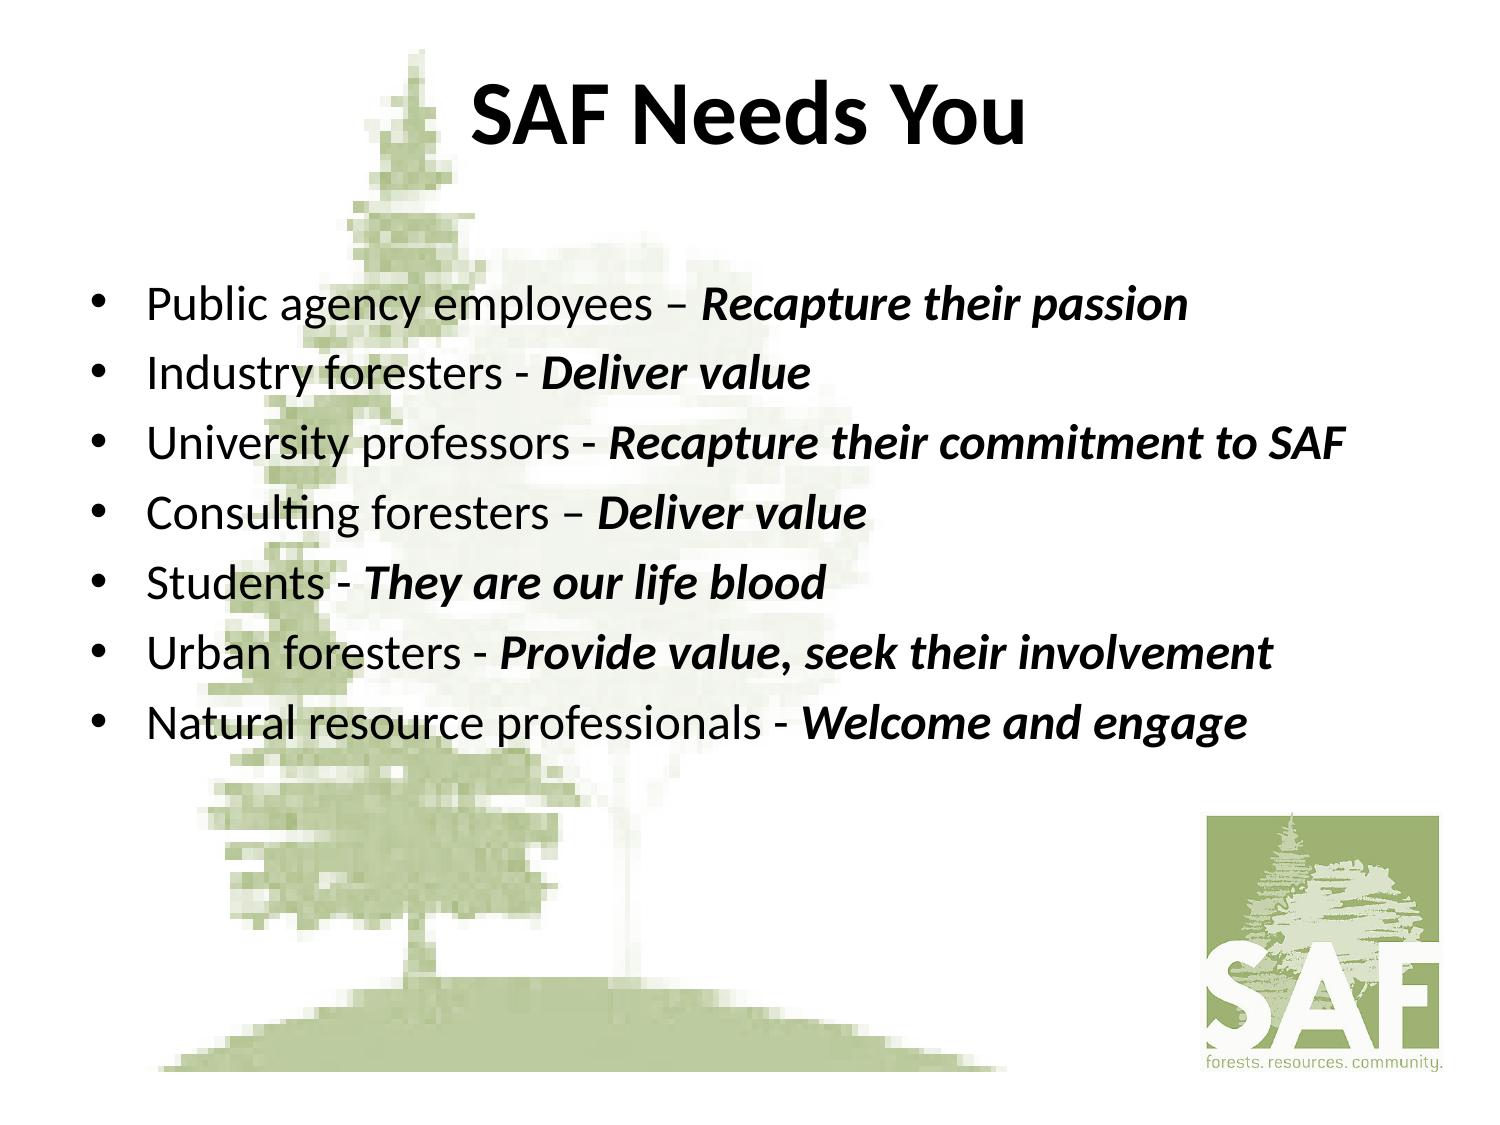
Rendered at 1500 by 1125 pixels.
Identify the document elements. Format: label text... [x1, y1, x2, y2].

list Public agency employees – Recapture their passion Industry foresters - Deliver value University professors - Recapture their commitment to SAF Consulting foresters – Deliver value Students - They are our life blood Urban foresters - Provide value, seek their involvement Natural resource professionals - Welcome and engage [75, 262, 1425, 1005]
title SAF Needs You [75, 45, 1425, 233]
